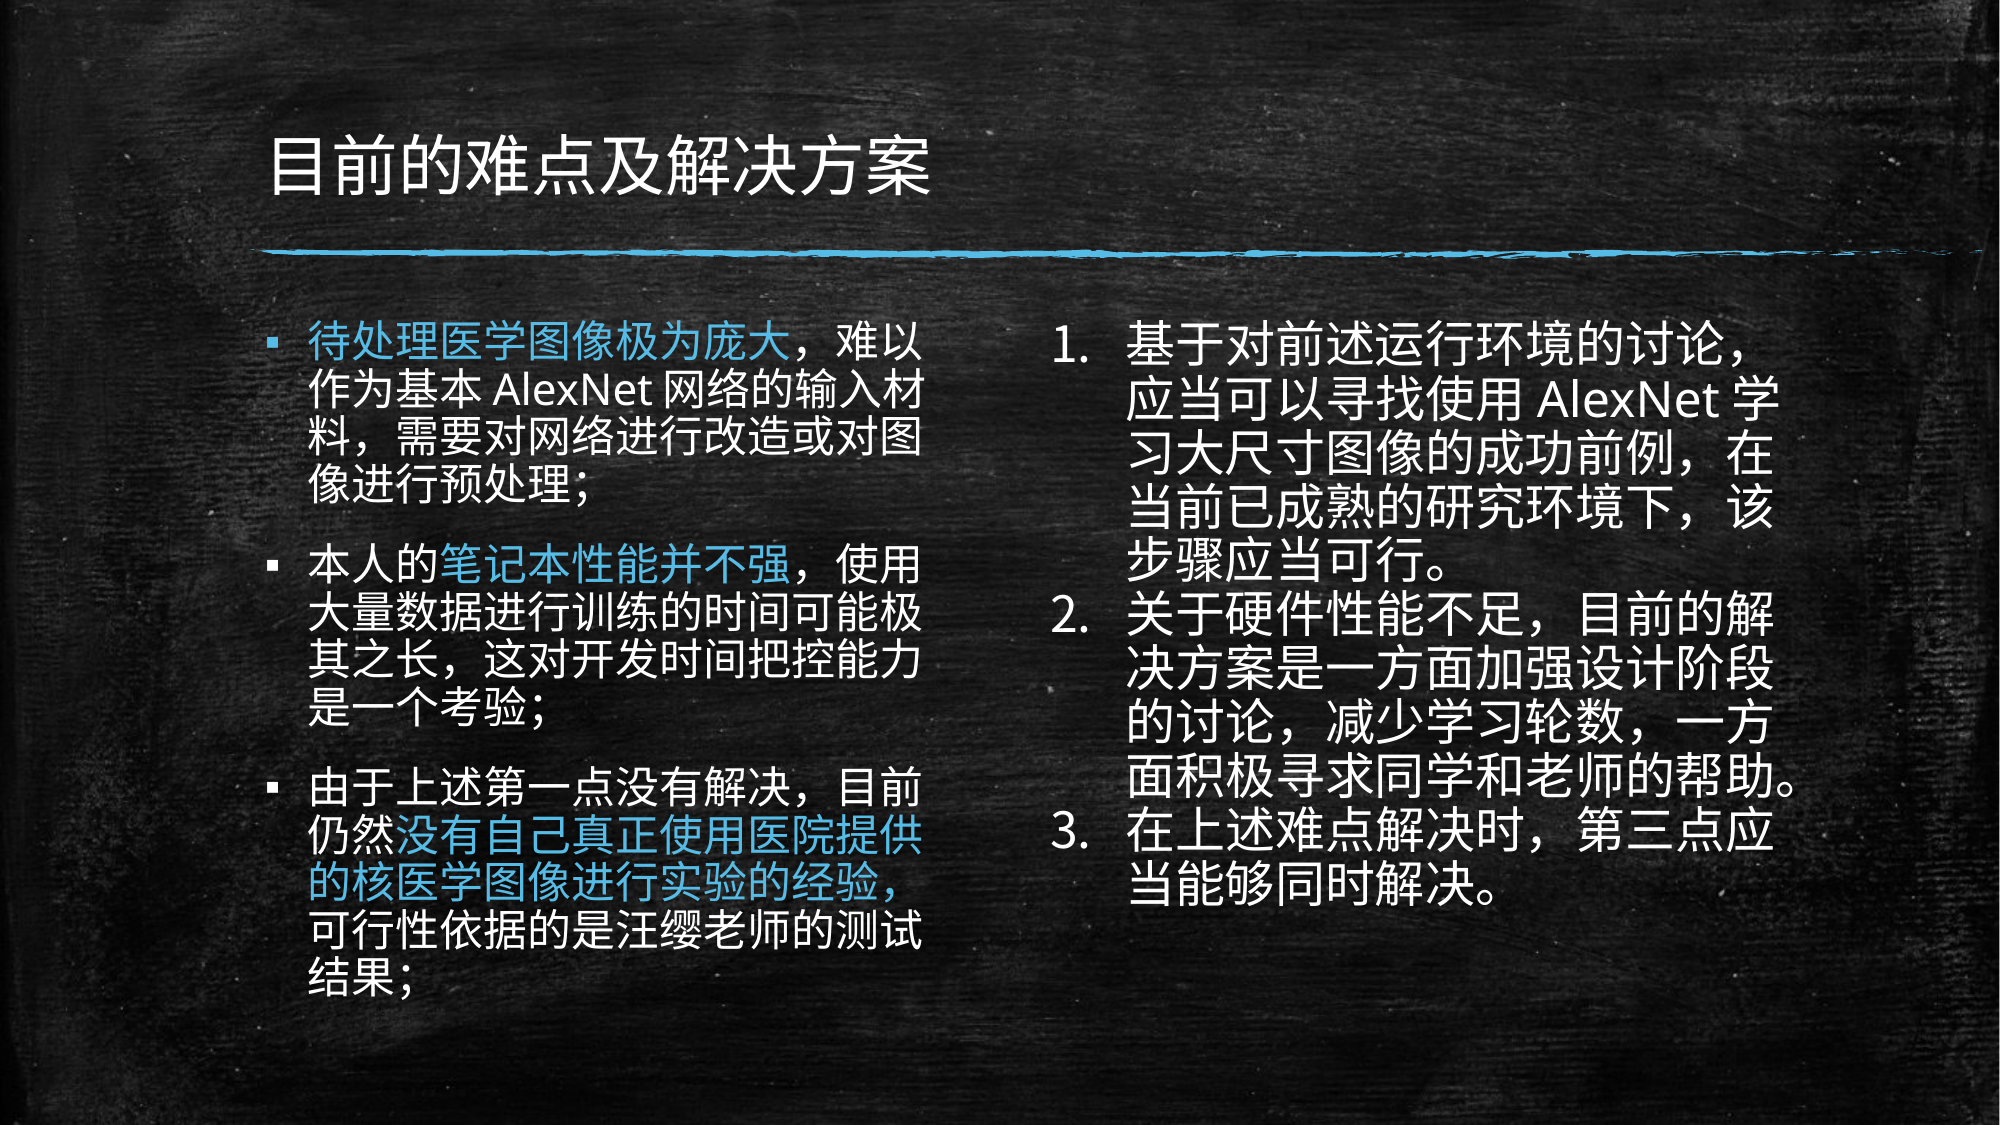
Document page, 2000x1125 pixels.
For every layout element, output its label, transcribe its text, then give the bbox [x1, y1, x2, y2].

title 目前的难点及解决方案 [249, 45, 1750, 213]
list 待处理医学图像极为庞大，难以作为基本AlexNet网络的输入材料，需要对网络进行改造或对图像进行预处理； 本人的笔记本性能并不强，使用大量数据进行训练的时间可能极其之长，这对开发时间把控能力是一个考验； 由于上述第一点没有解决，目前仍然没有自己真正使用医院提供的核医学图像进行实验的经验，可行性依据的是汪缨老师的测试结果； [249, 312, 975, 1013]
text_box 基于对前述运行环境的讨论，应当可以寻找使用AlexNet学习大尺寸图像的成功前例，在当前已成熟的研究环境下，该步骤应当可行。 关于硬件性能不足，目前的解决方案是一方面加强设计阶段的讨论，减少学习轮数，一方面积极寻求同学和老师的帮助。 在上述难点解决时，第三点应当能够同时解决。 [1035, 312, 1815, 921]
